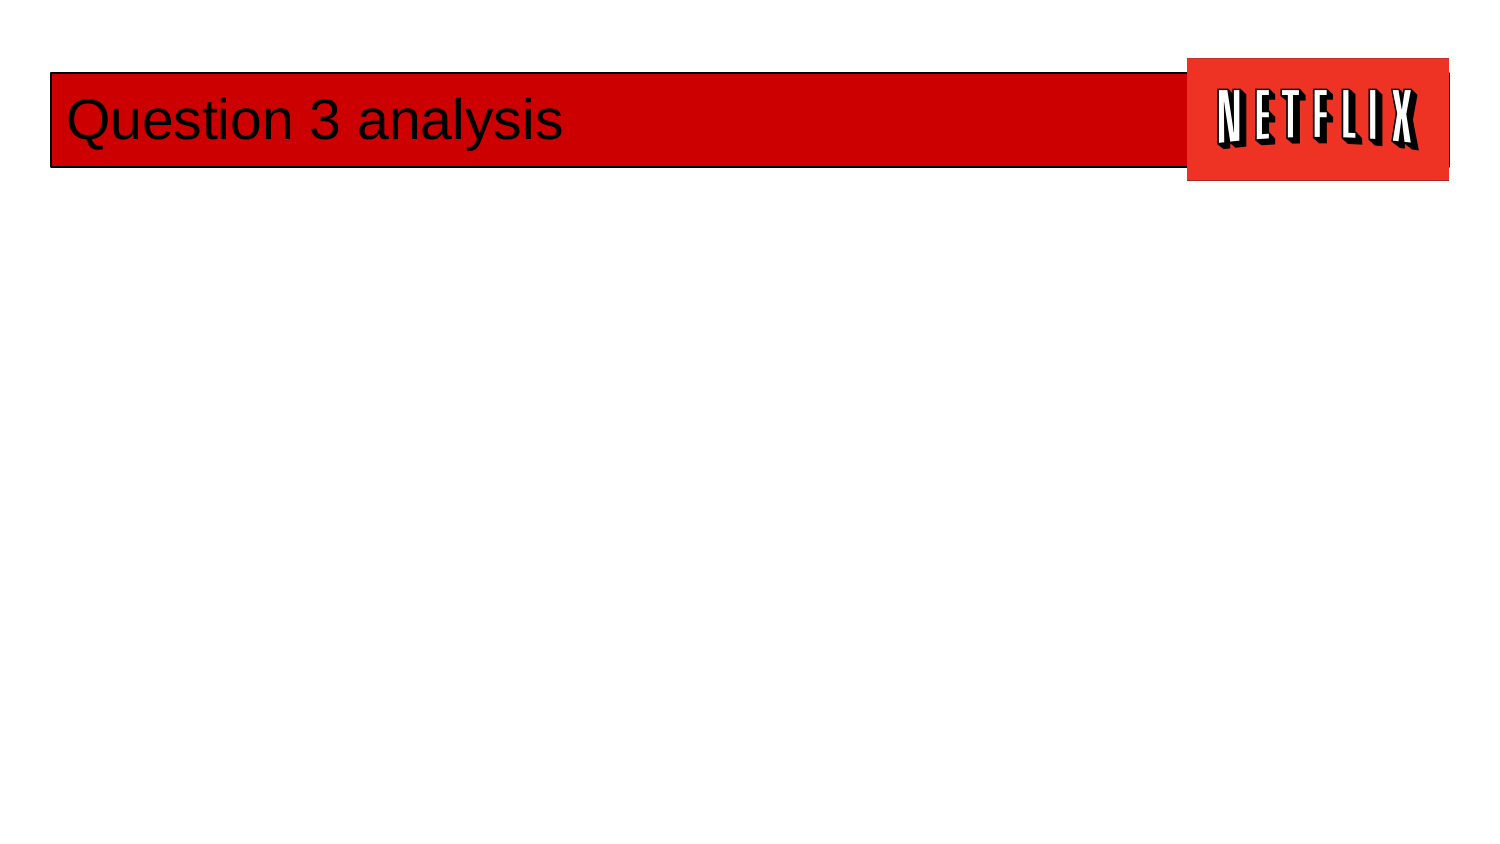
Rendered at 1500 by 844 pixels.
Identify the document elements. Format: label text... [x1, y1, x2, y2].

picture [1187, 58, 1450, 182]
title Question 3 analysis [51, 72, 1181, 167]
